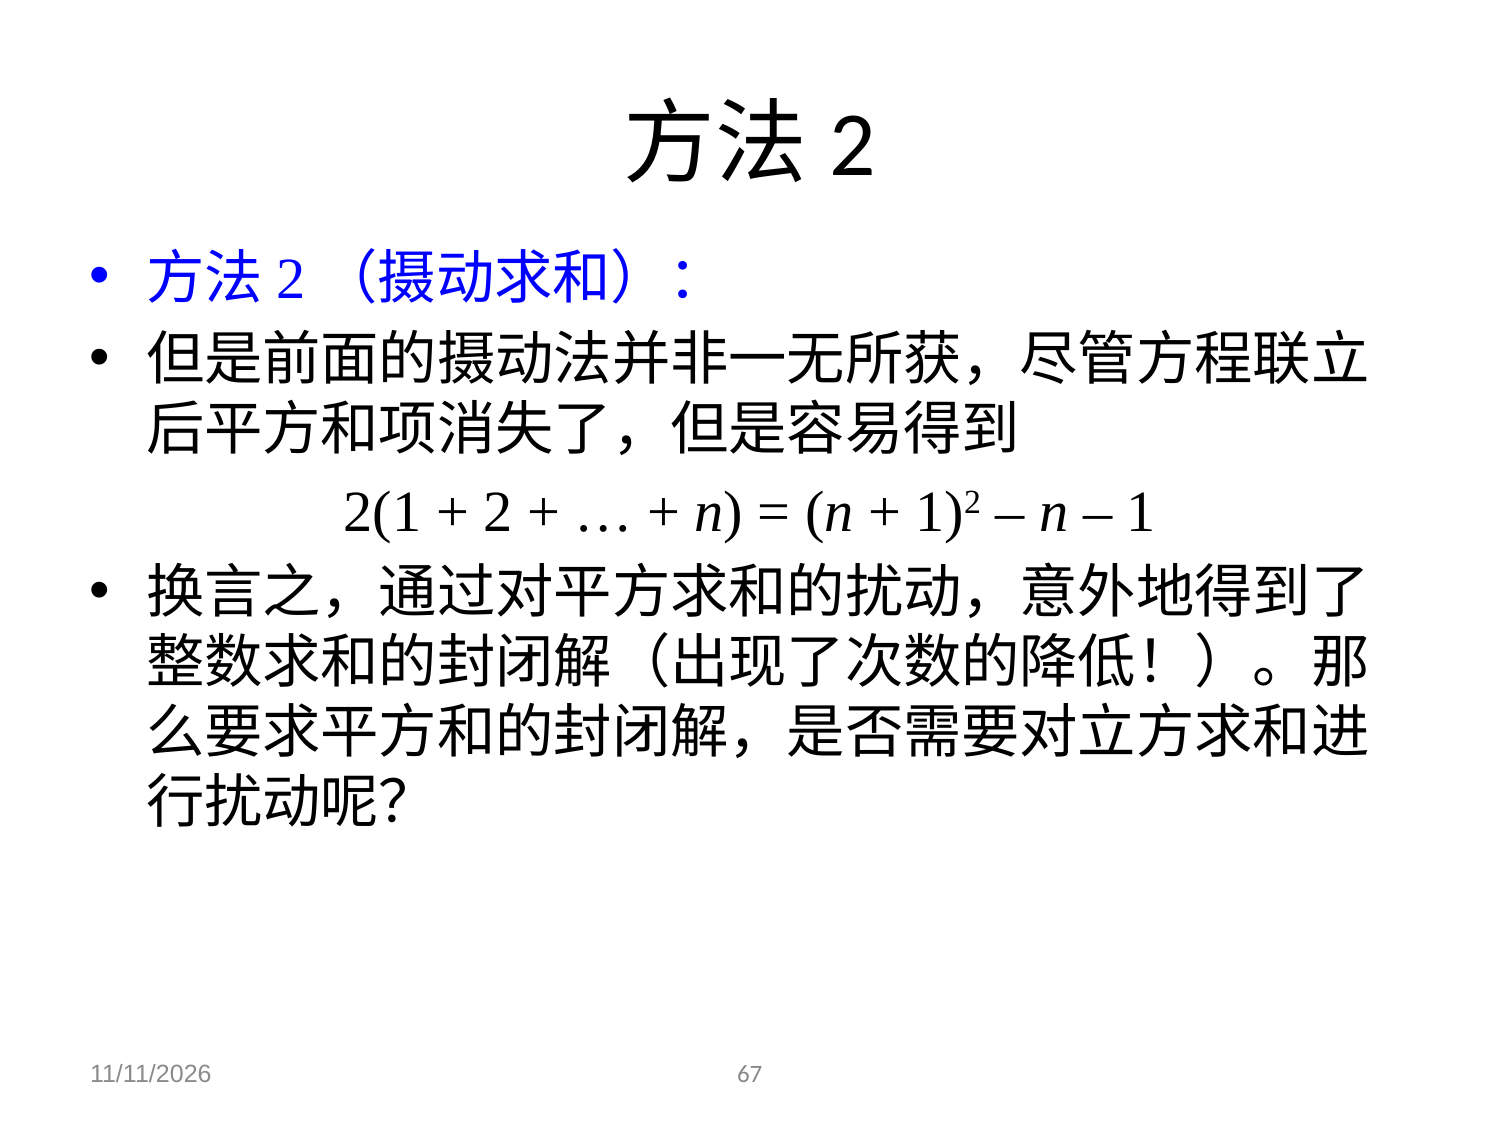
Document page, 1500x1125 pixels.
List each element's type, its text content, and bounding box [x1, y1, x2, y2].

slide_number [75, 1042, 425, 1103]
list 方法2（摄动求和）： 但是前面的摄动法并非一无所获，尽管方程联立后平方和项消失了，但是容易得到 2(1 + 2 + … + n) = (n + 1)2 – n – 1 换言之，通过对平方求和的扰动，意外地得到了整数求和的封闭解（出现了次数的降低！）。那么要求平方和的封闭解，是否需要对立方求和进行扰动呢？ [74, 232, 1426, 1006]
title 方法2 [74, 44, 1426, 232]
slide_number 67 [512, 1042, 988, 1103]
